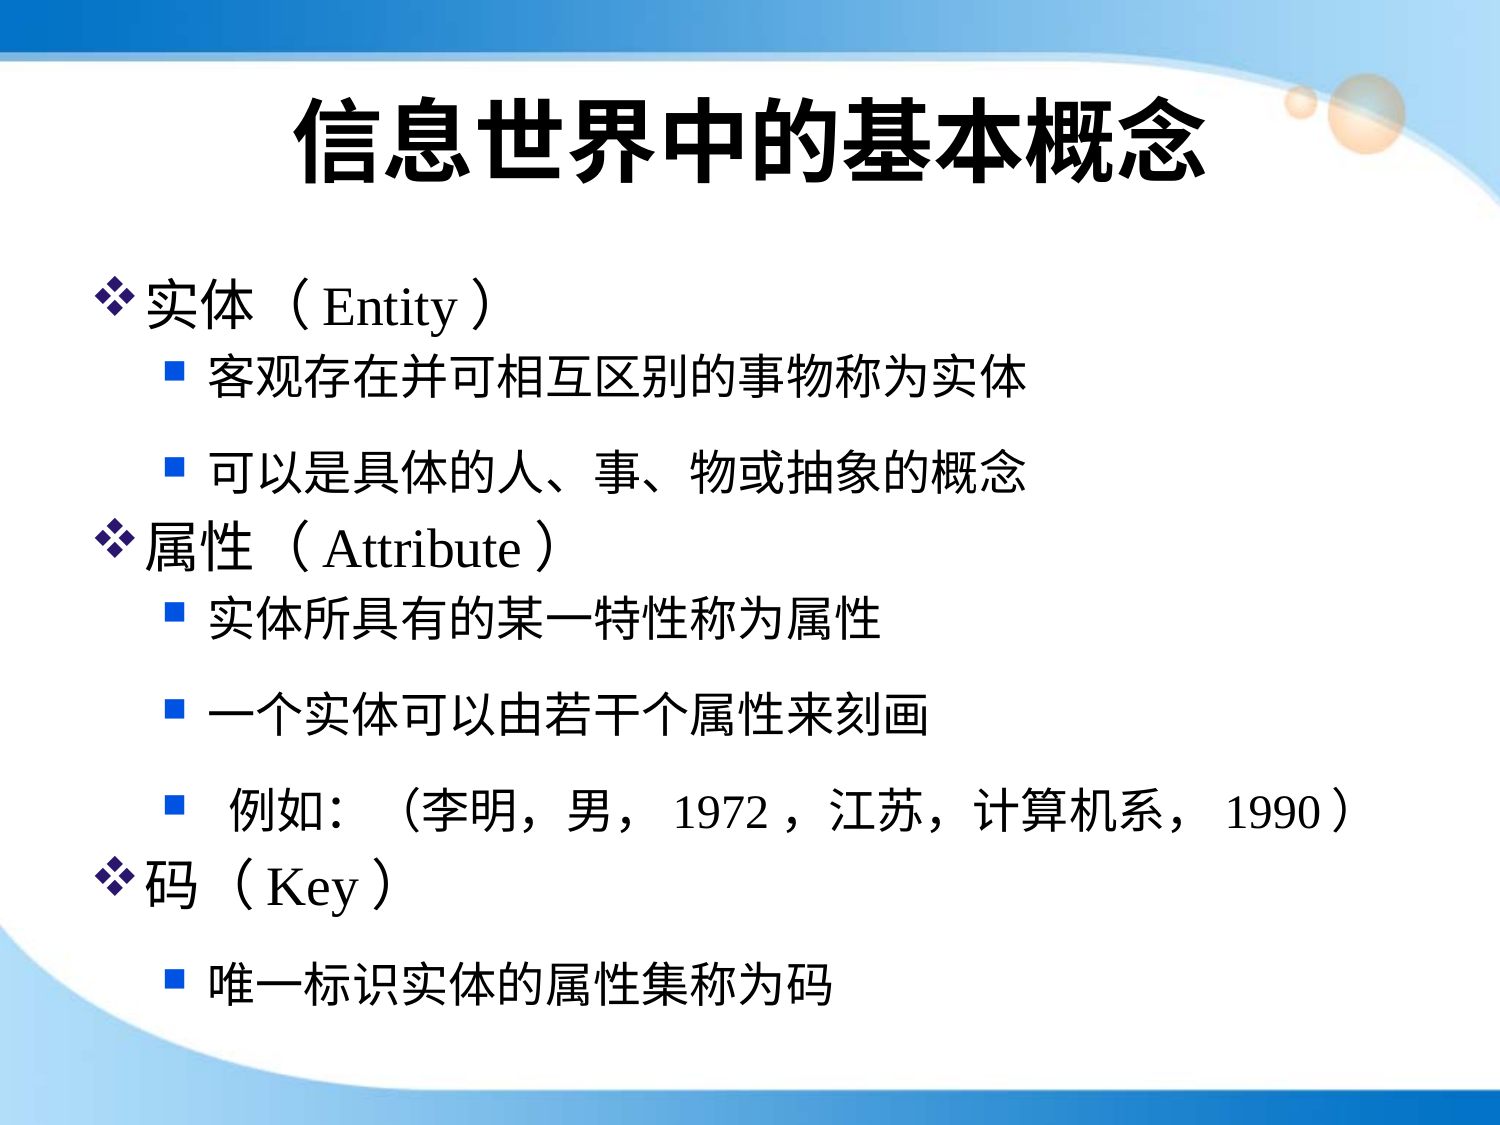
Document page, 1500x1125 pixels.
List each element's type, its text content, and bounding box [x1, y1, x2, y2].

picture [0, 0, 1500, 1125]
title 信息世界中的基本概念 [75, 45, 1425, 233]
list 实体（Entity） 客观存在并可相互区别的事物称为实体 可以是具体的人、事、物或抽象的概念 属性（Attribute） 实体所具有的某一特性称为属性 一个实体可以由若干个属性来刻画 例如：（李明，男，1972，江苏，计算机系，1990） 码（Key） 唯一标识实体的属性集称为码 [74, 262, 1426, 1088]
